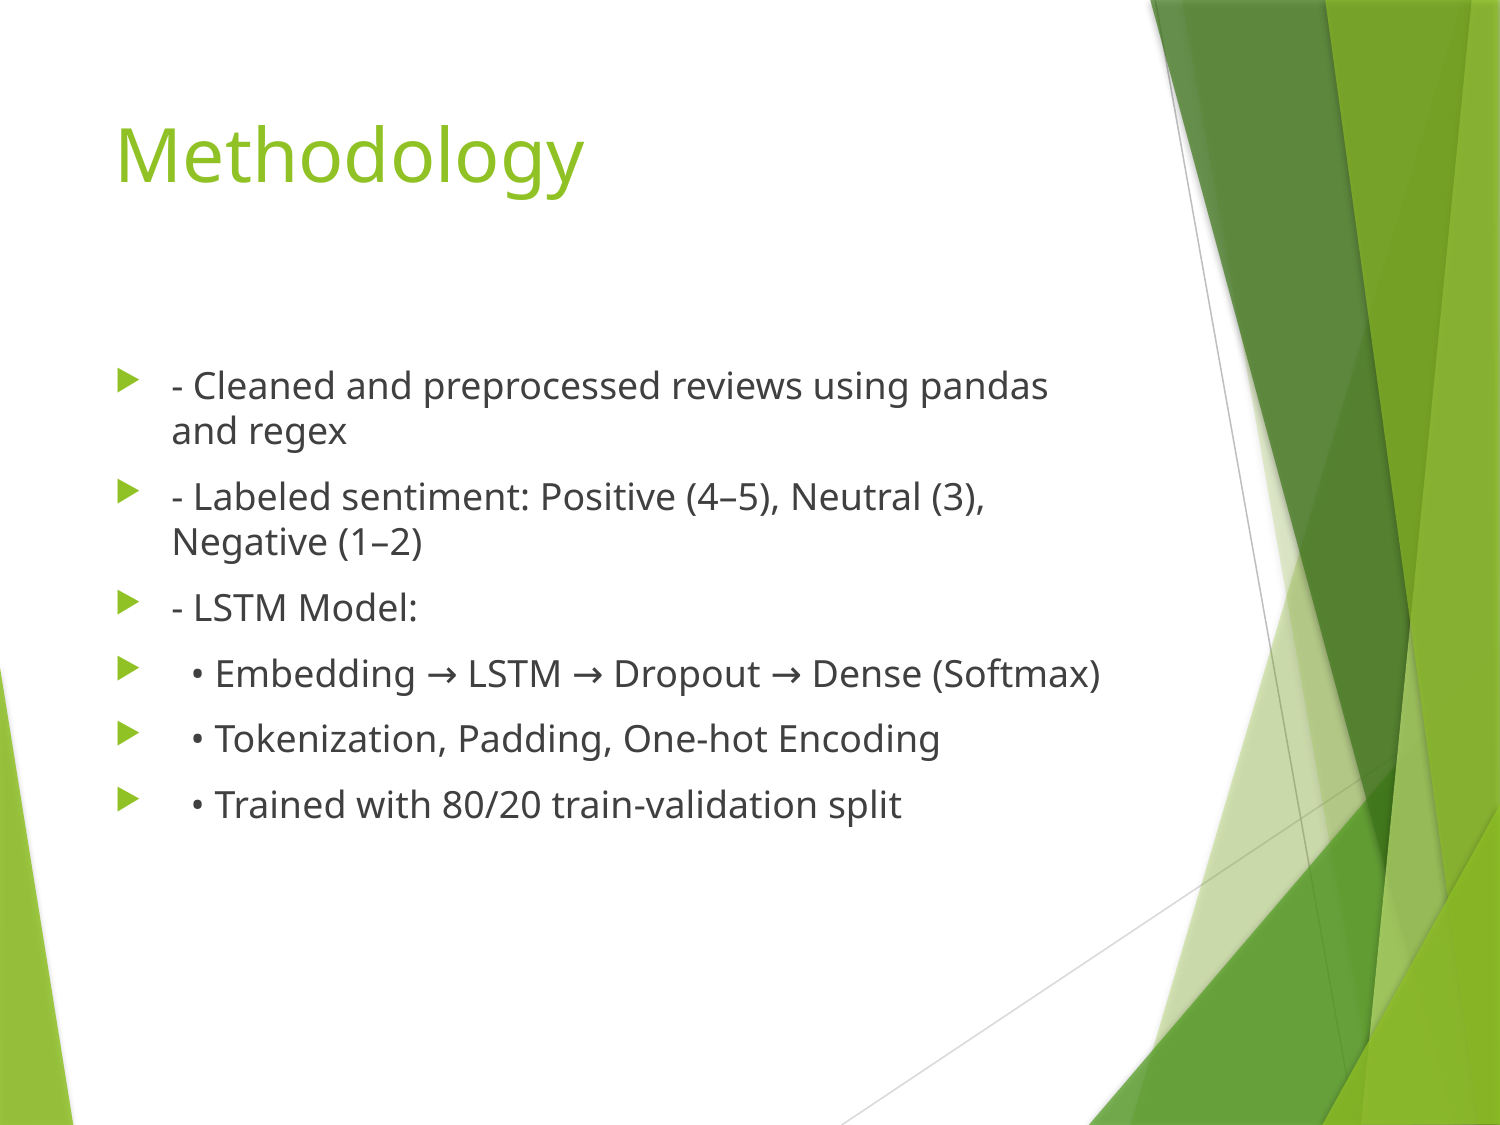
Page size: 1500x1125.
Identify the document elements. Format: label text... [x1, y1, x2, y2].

title Methodology [99, 99, 1142, 317]
list - Cleaned and preprocessed reviews using pandas and regex - Labeled sentiment: Positive (4–5), Neutral (3), Negative (1–2) - LSTM Model: • Embedding → LSTM → Dropout → Dense (Softmax) • Tokenization, Padding, One-hot Encoding • Trained with 80/20 train-validation split [99, 354, 1142, 992]
